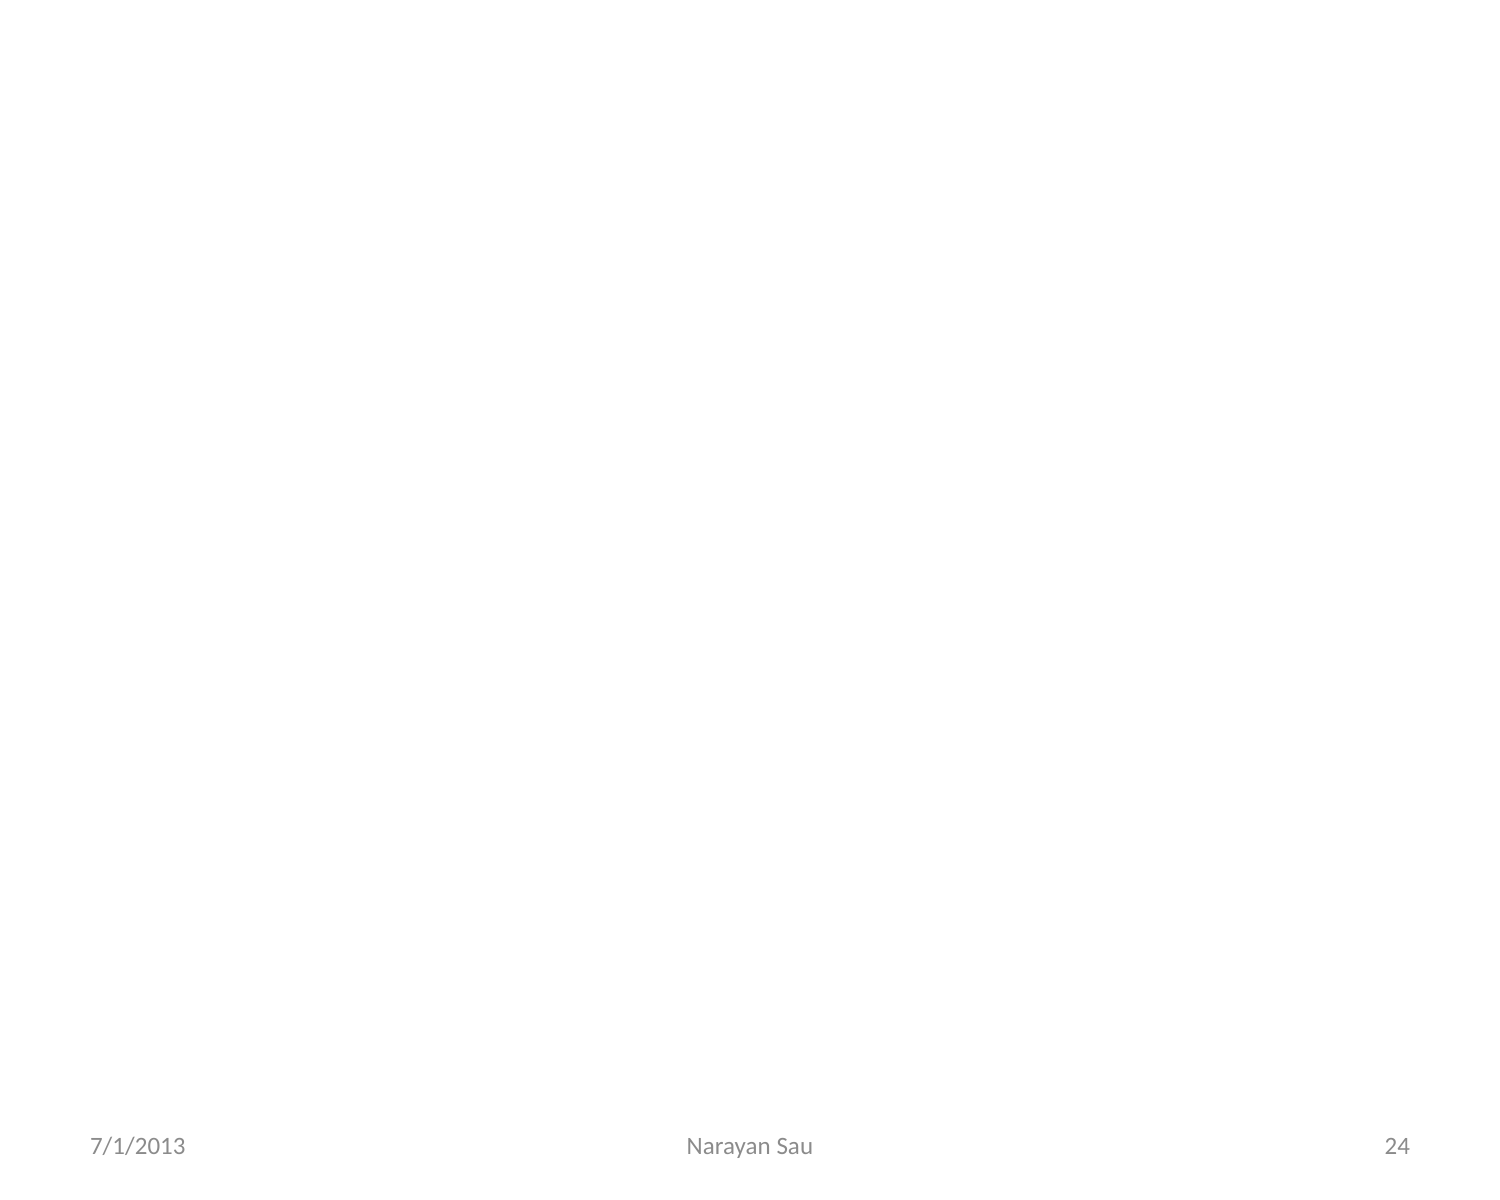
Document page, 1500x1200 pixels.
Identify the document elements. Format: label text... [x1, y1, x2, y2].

footer Narayan Sau [512, 1112, 988, 1177]
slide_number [75, 1112, 425, 1177]
slide_number 24 [1074, 1112, 1425, 1177]
